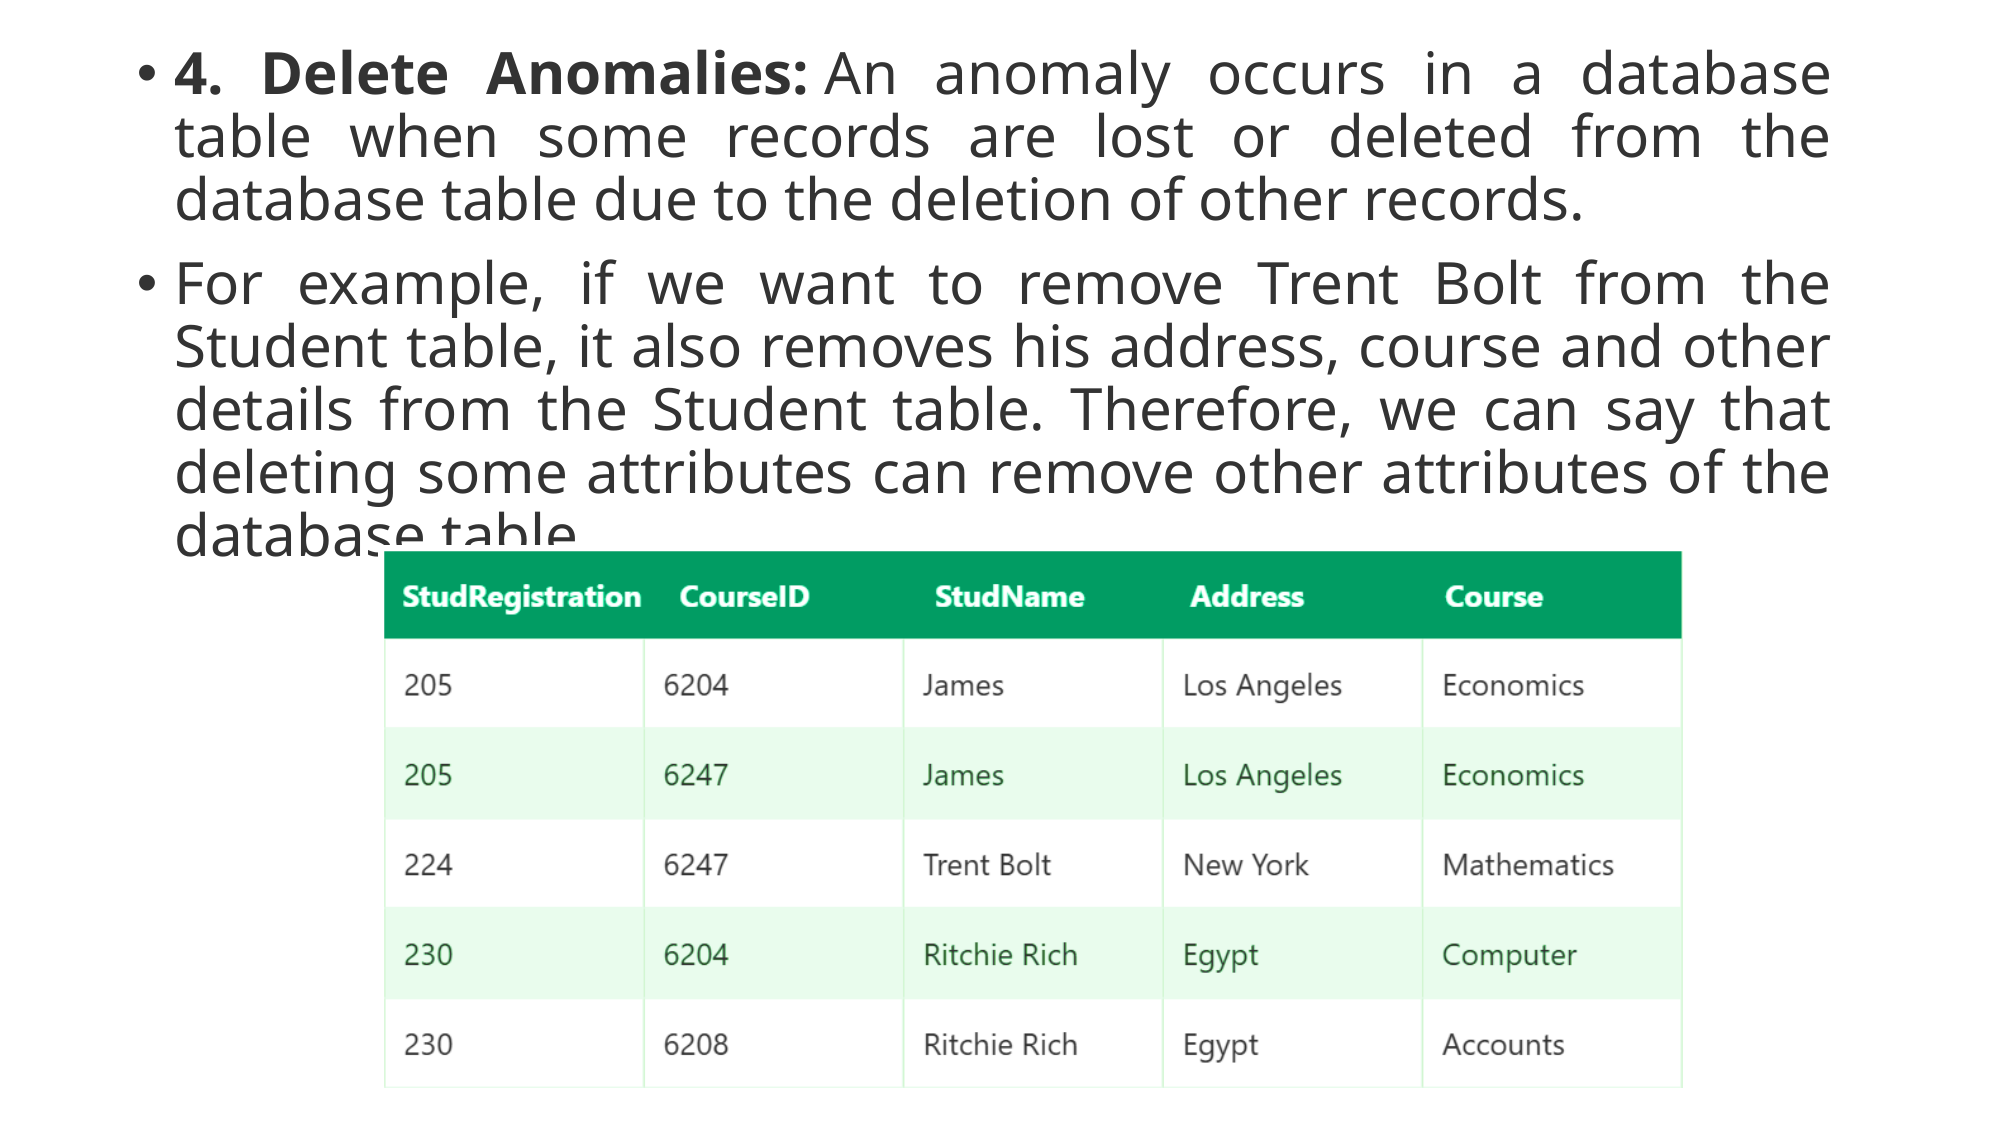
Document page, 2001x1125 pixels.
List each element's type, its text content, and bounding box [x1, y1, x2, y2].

list 4. Delete Anomalies: An anomaly occurs in a database table when some records are lost or deleted from the database table due to the deletion of other records. For example, if we want to remove Trent Bolt from the Student table, it also removes his address, course and other details from the Student table. Therefore, we can say that deleting some attributes can remove other attributes of the database table. [121, 36, 1847, 751]
picture [378, 545, 1688, 1089]
